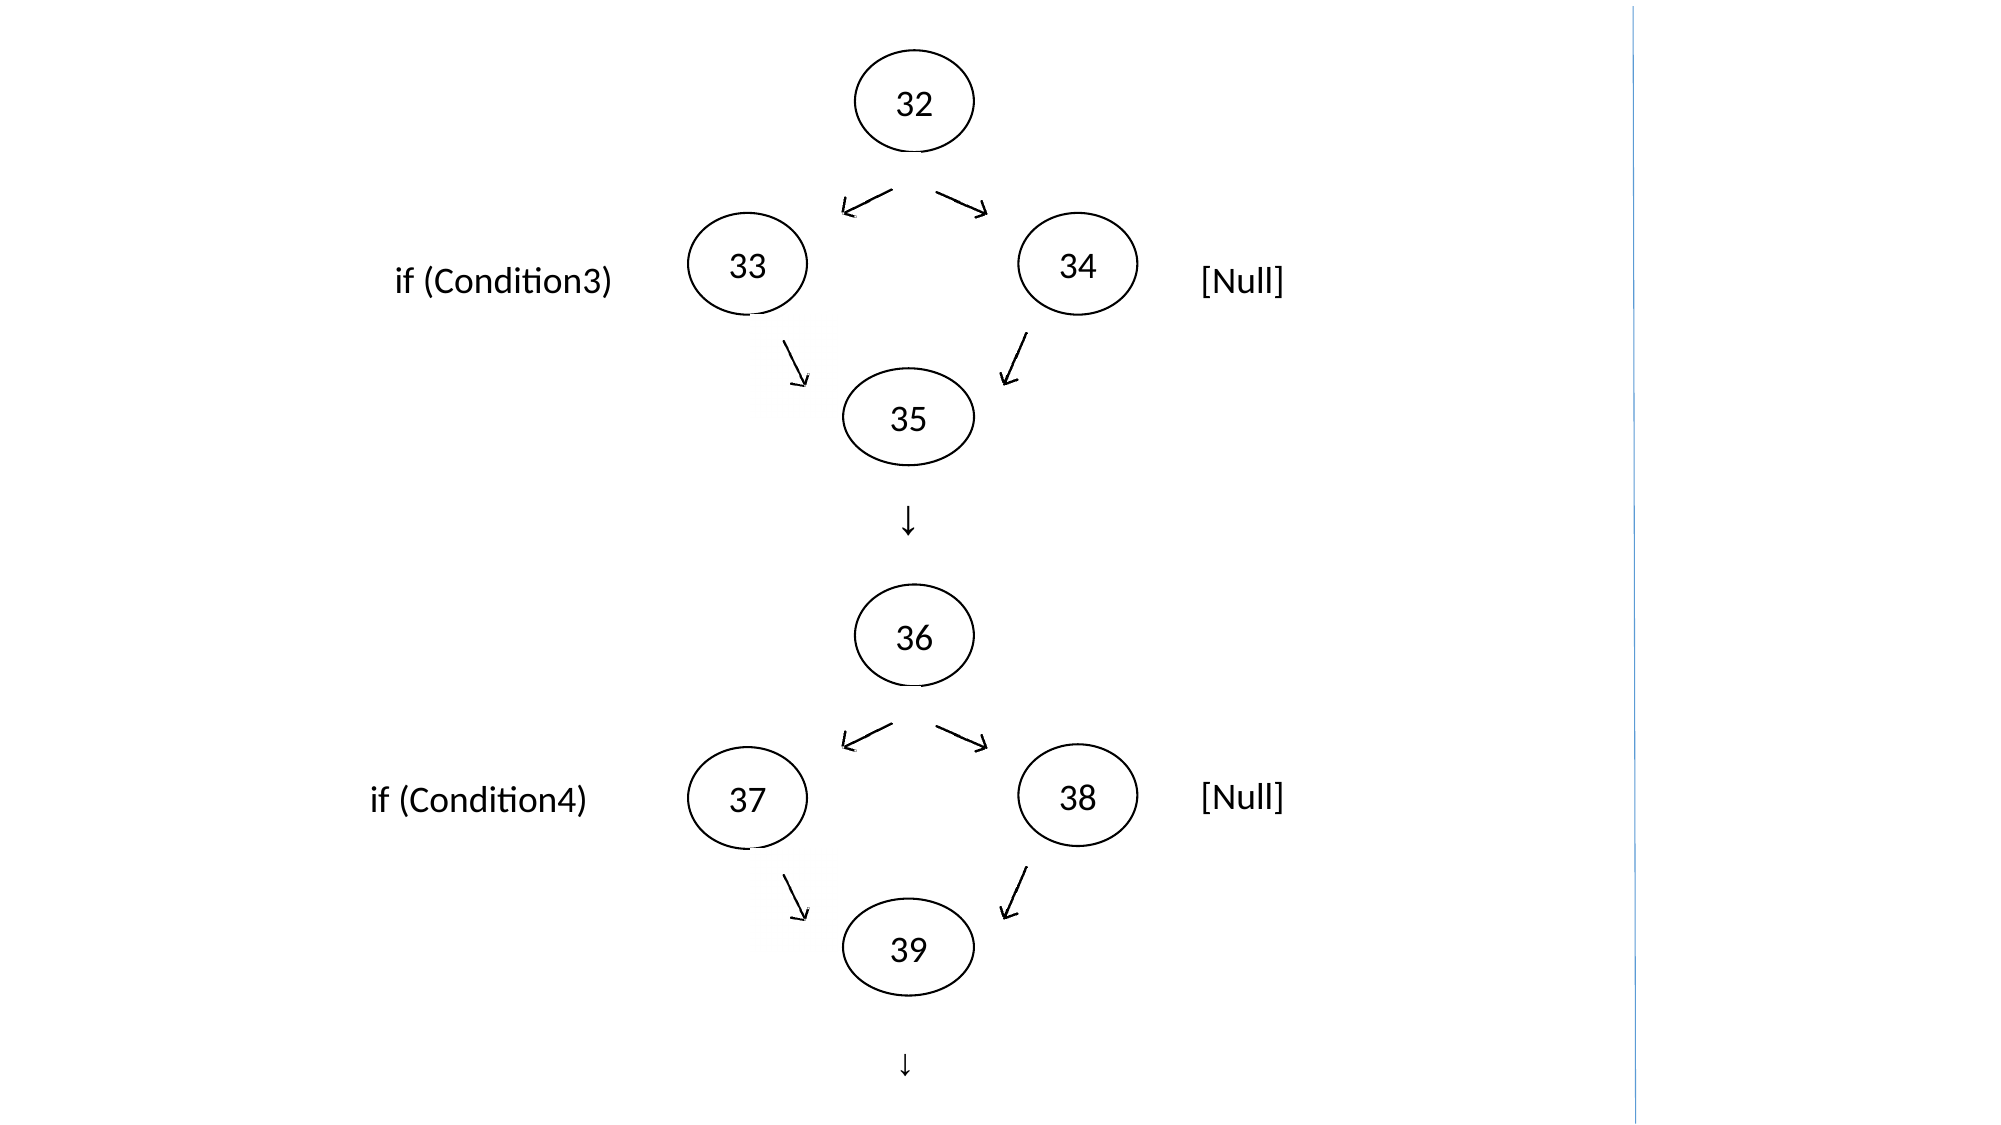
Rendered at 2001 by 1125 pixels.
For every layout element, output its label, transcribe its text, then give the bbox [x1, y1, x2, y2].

picture [749, 314, 838, 418]
picture [807, 151, 1019, 250]
text_box [Null] [1185, 249, 1300, 309]
text_box 36 [853, 583, 975, 687]
text_box 38 [1017, 743, 1139, 848]
text_box 34 [1017, 211, 1139, 316]
text_box if (Condition3) [379, 249, 628, 309]
text_box 33 [687, 211, 809, 316]
text_box 39 [841, 897, 975, 997]
picture [807, 686, 1019, 784]
text_box [Null] [1185, 764, 1491, 825]
picture [985, 311, 1048, 418]
text_box 32 [853, 49, 975, 153]
text_box ↓ [881, 477, 936, 553]
picture [749, 848, 838, 952]
picture [985, 845, 1048, 952]
text_box 37 [687, 746, 809, 850]
text_box 35 [842, 367, 976, 467]
text_box ↓ [881, 1030, 930, 1091]
text_box if (Condition4) [355, 767, 604, 828]
